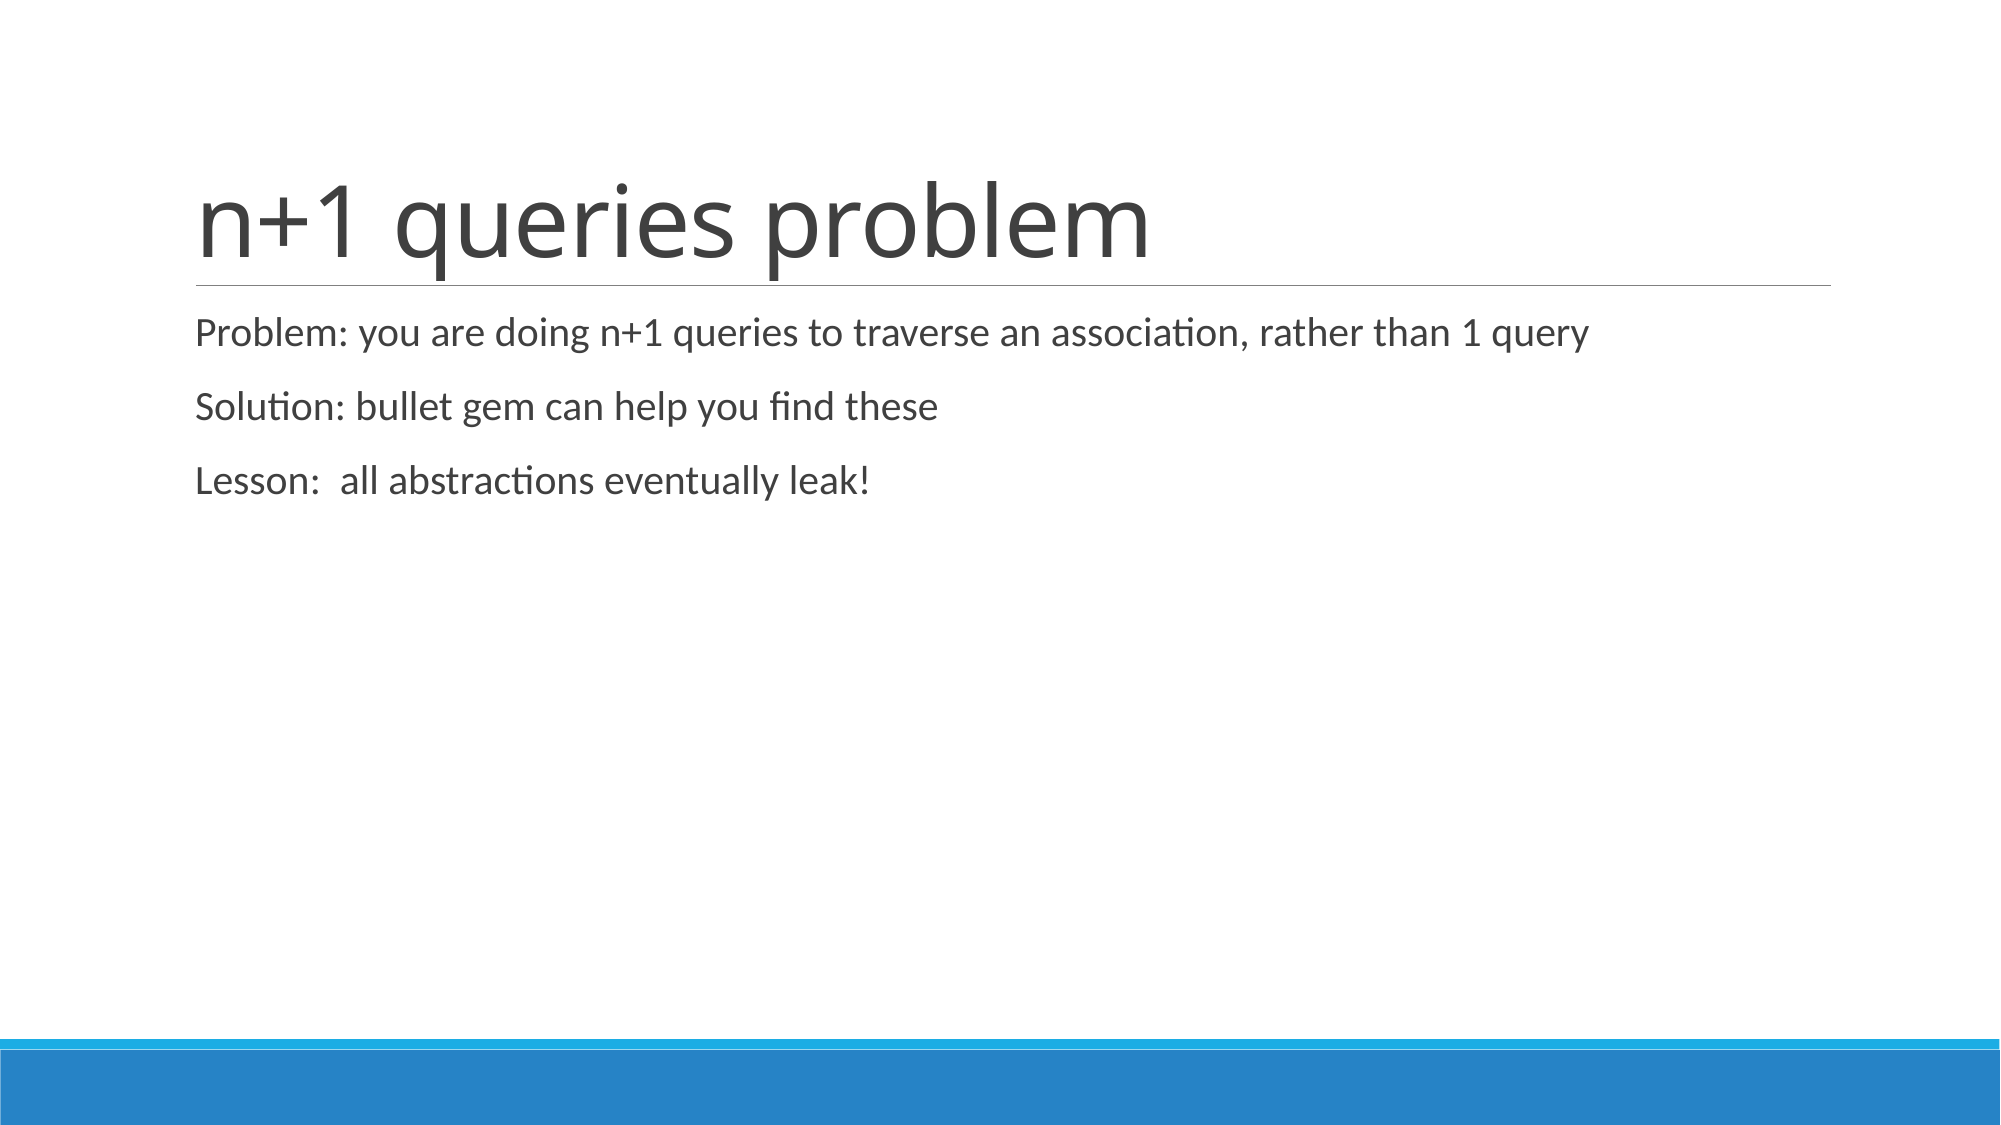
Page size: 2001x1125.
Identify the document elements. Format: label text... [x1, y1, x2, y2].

list Problem: you are doing n+1 queries to traverse an association, rather than 1 query Solution: bullet gem can help you find these Lesson: all abstractions eventually leak! [180, 302, 1830, 963]
title n+1 queries problem [180, 47, 1830, 285]
